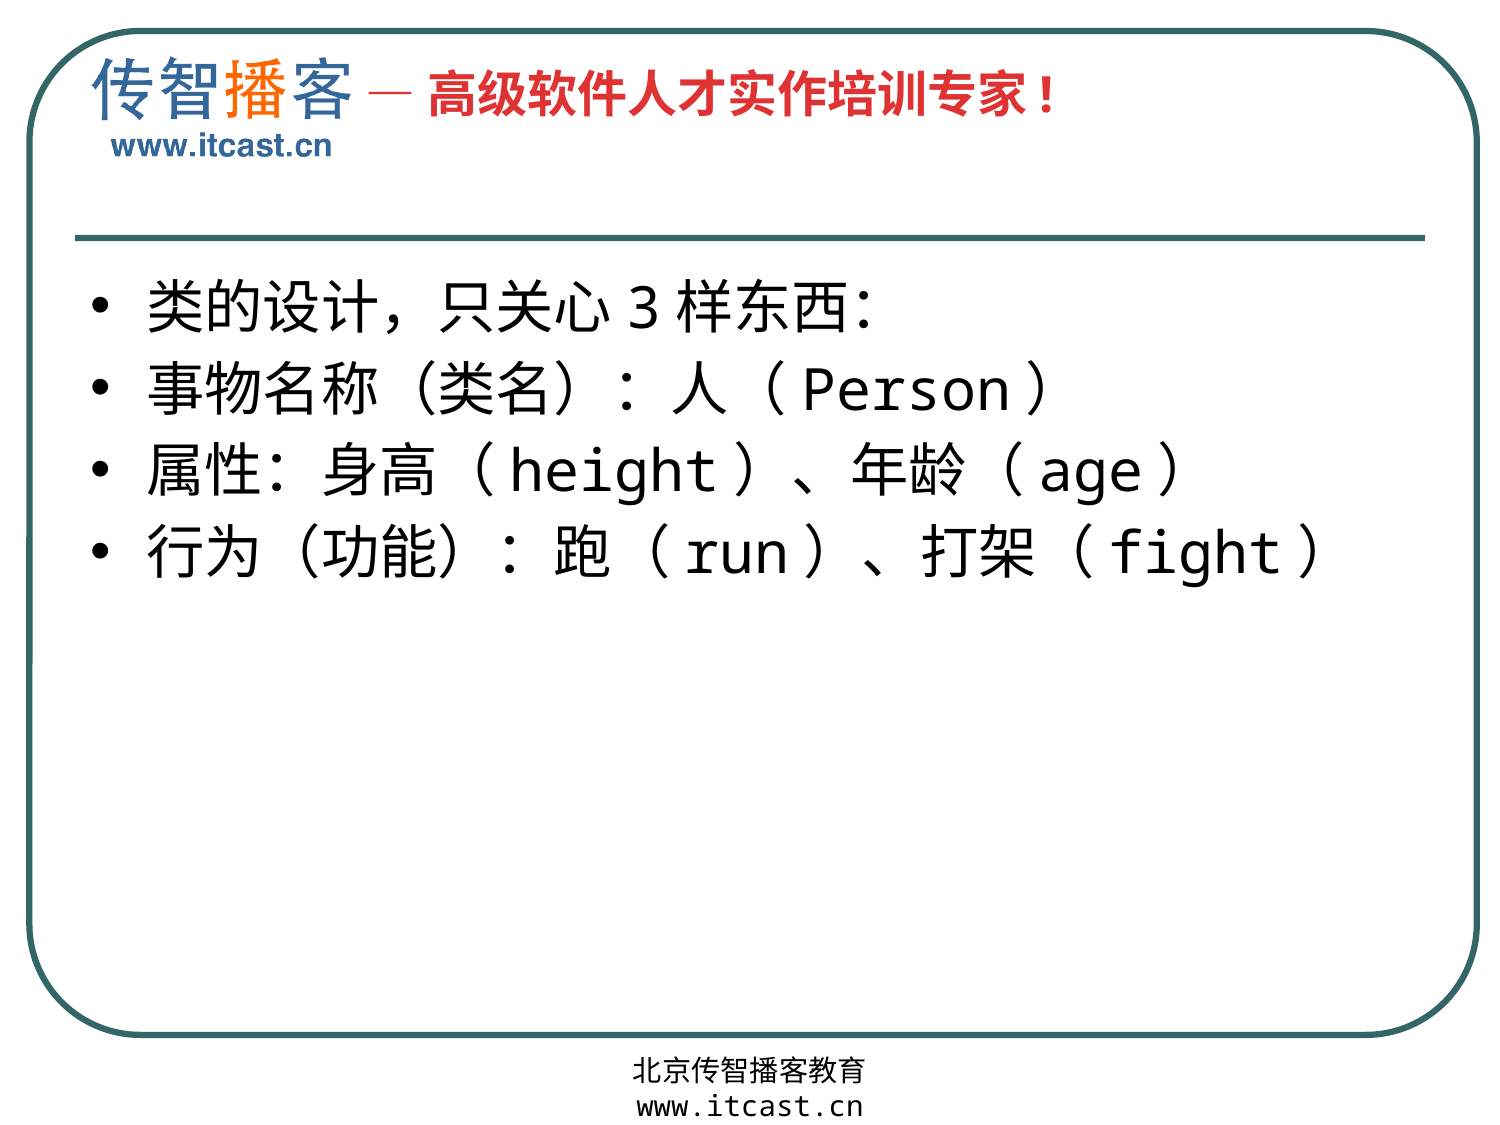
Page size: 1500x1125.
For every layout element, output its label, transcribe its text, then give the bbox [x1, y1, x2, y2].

list 类的设计，只关心3样东西： 事物名称（类名）：人（Person） 属性：身高（height）、年龄（age） 行为（功能）：跑（run）、打架（fight） [75, 262, 1425, 1005]
picture [91, 56, 351, 157]
